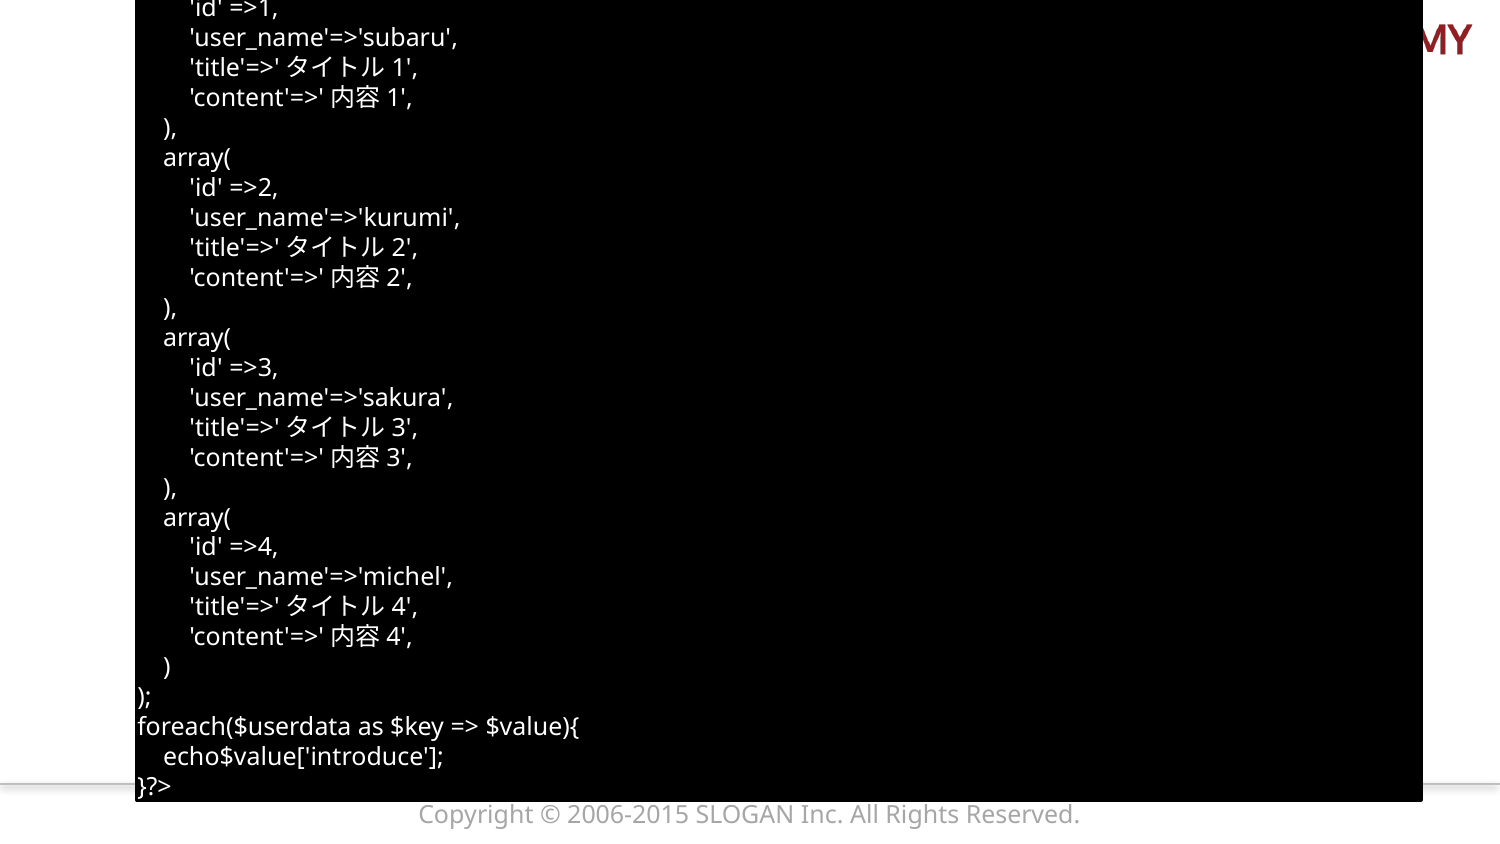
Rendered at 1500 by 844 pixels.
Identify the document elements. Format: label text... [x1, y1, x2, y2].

text_box <?php $userdata=array( array( //各keyにid,user_name,introduce,email,passwardを指定 'id' =>1, 'user_name'=>'subaru', 'title'=>'タイトル1', 'content'=>'内容1', ), array( 'id' =>2, 'user_name'=>'kurumi', 'title'=>'タイトル2', 'content'=>'内容2', ), array( 'id' =>3, 'user_name'=>'sakura', 'title'=>'タイトル3', 'content'=>'内容3', ), array( 'id' =>4, 'user_name'=>'michel', 'title'=>'タイトル4', 'content'=>'内容4', ) ); foreach($userdata as $key => $value){ echo$value['introduce']; }?> [135, 0, 1423, 802]
picture [1423, 4, 1492, 74]
